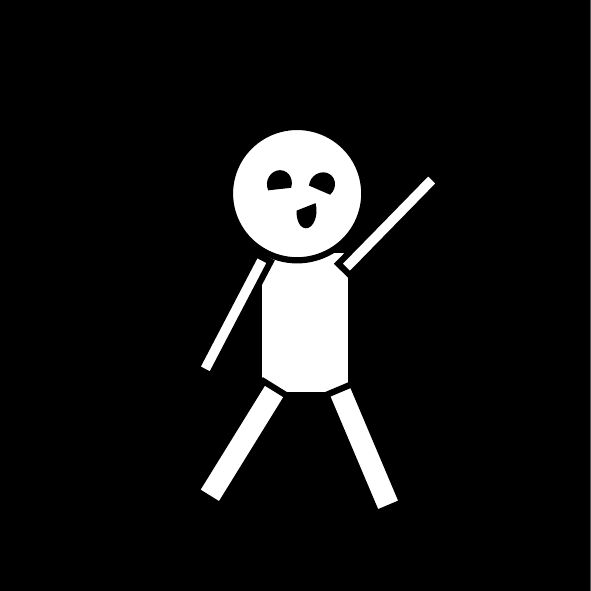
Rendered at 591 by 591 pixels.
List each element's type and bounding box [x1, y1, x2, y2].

text_box [296, 203, 317, 229]
text_box [325, 382, 404, 515]
text_box [266, 170, 292, 191]
text_box [336, 170, 442, 277]
text_box [194, 380, 290, 507]
text_box [260, 251, 350, 394]
text_box [195, 252, 272, 377]
text_box [228, 125, 366, 262]
text_box [308, 172, 336, 195]
